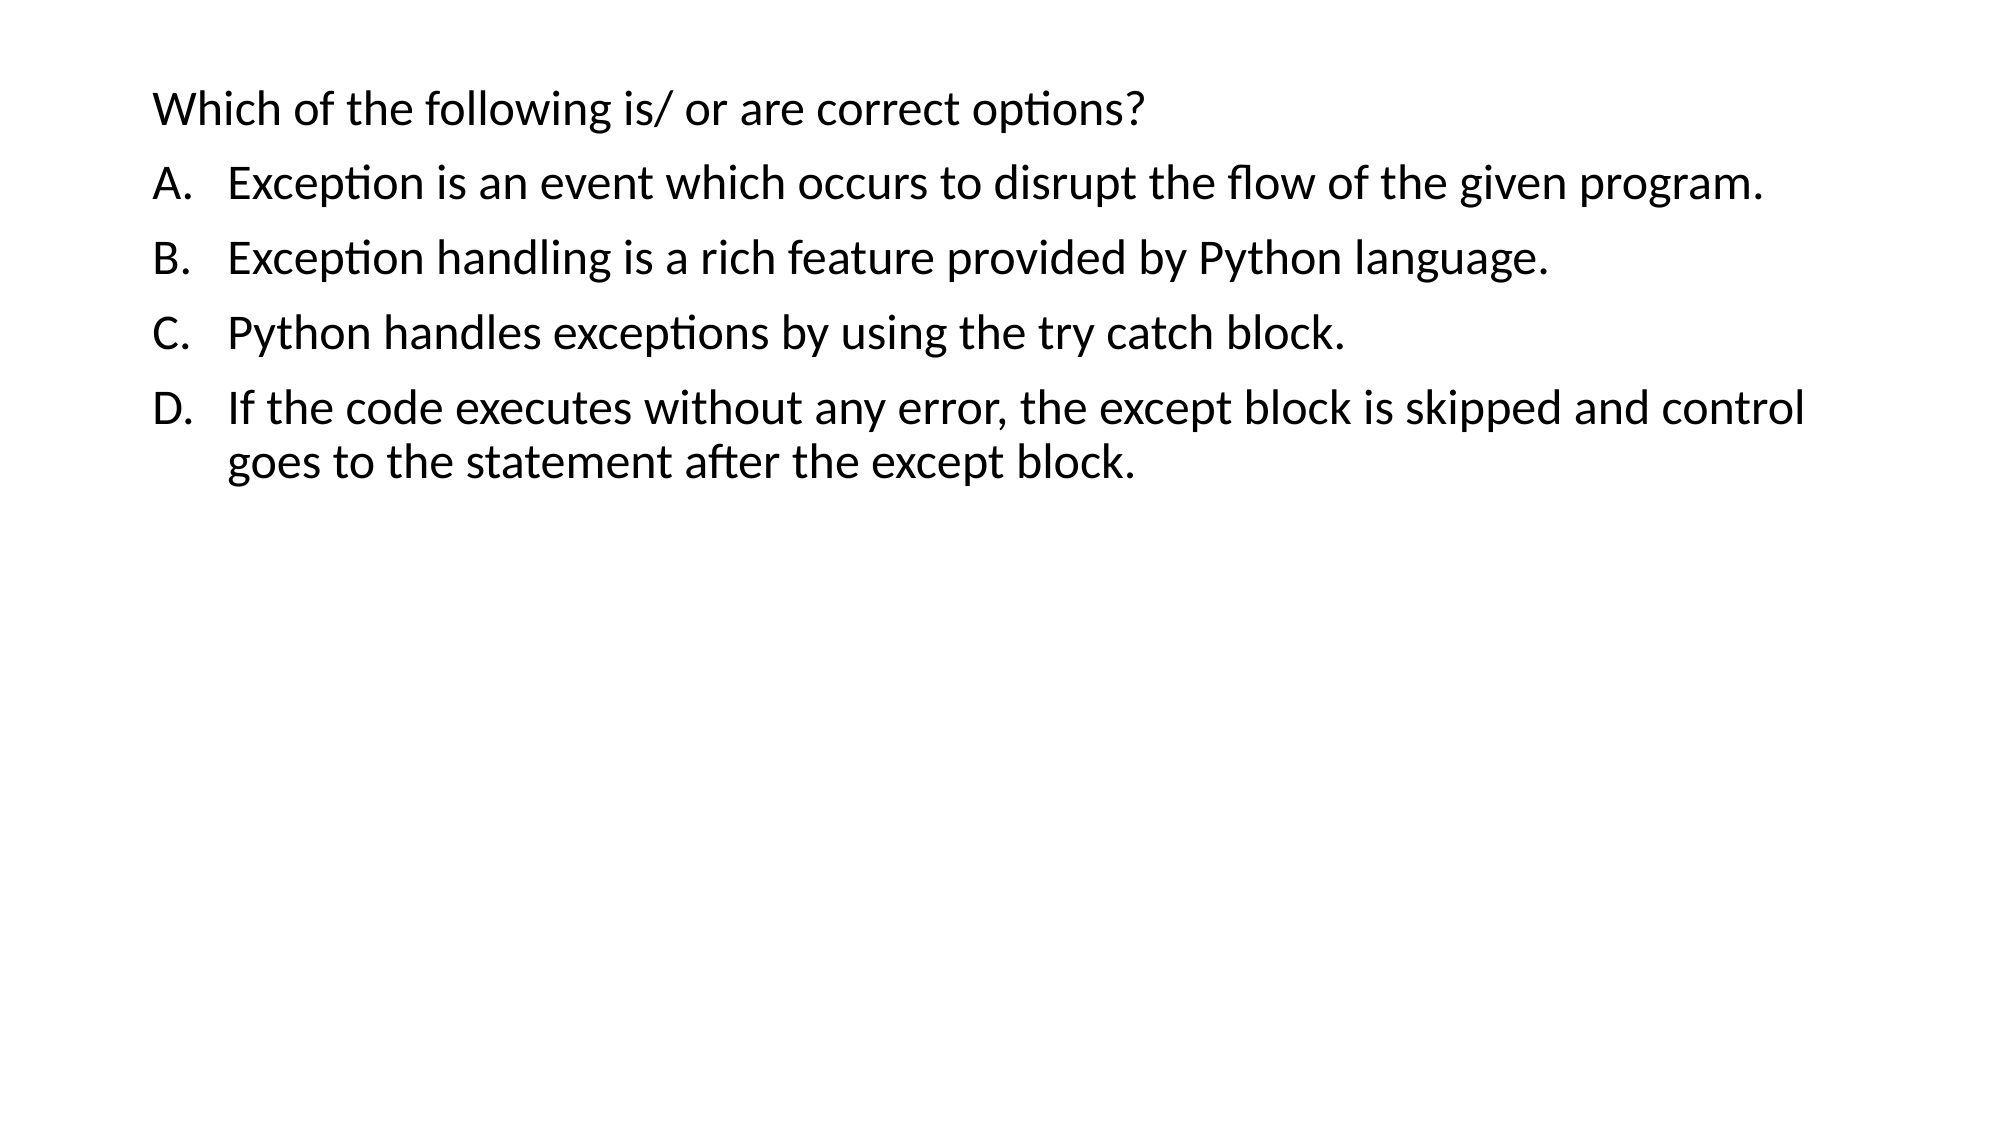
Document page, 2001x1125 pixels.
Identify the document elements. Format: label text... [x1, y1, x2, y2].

list Which of the following is/ or are correct options? Exception is an event which occurs to disrupt the flow of the given program. Exception handling is a rich feature provided by Python language. Python handles exceptions by using the try catch block. If the code executes without any error, the except block is skipped and control goes to the statement after the except block. [137, 74, 1863, 1014]
